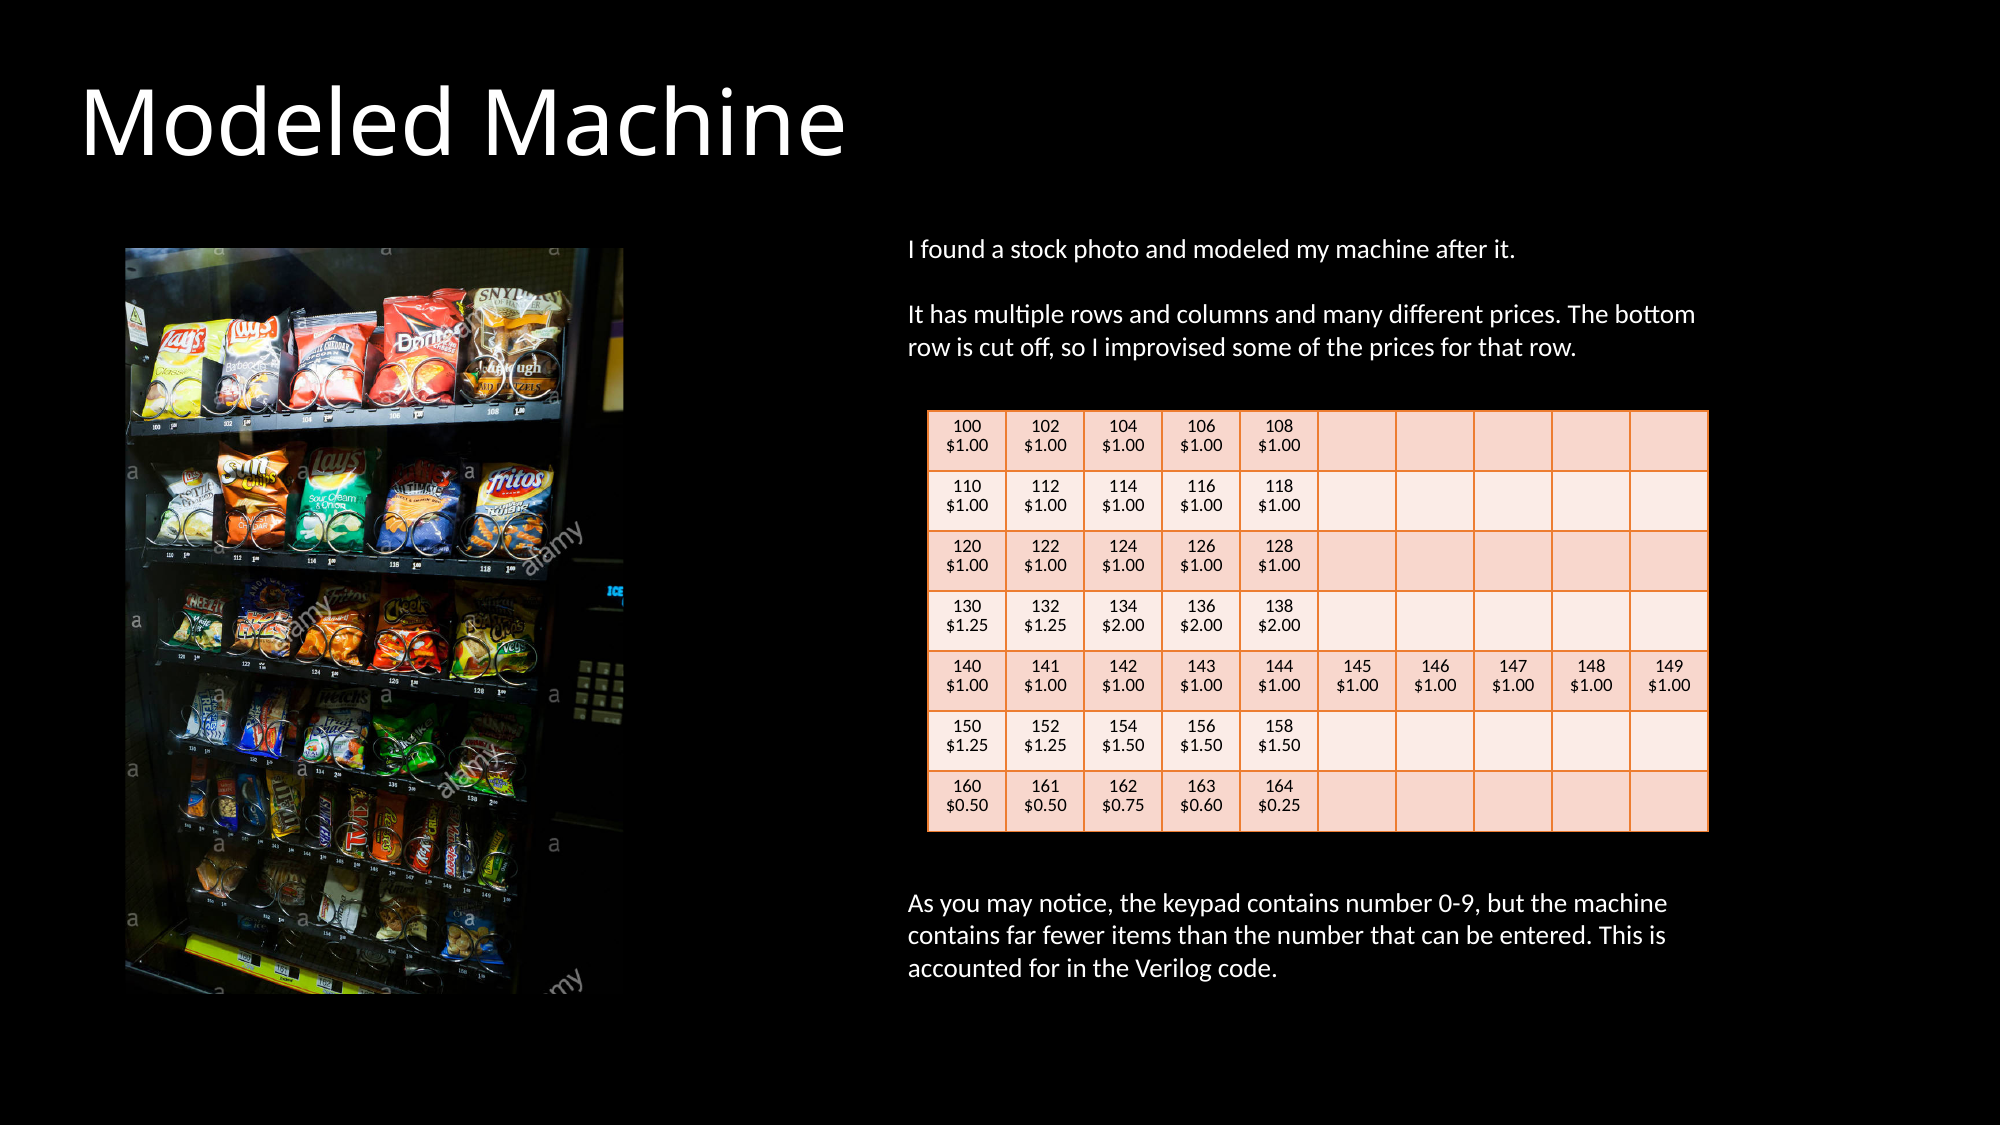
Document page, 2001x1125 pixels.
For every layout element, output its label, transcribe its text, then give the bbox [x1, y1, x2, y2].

table_cell 149 $1.00 [1631, 652, 1707, 710]
table_header [1631, 412, 1707, 470]
table_cell [1397, 772, 1473, 831]
table_cell [1319, 532, 1395, 590]
table_cell [1397, 712, 1473, 770]
table_header 100 $1.00 [929, 412, 1005, 470]
table_header 104 $1.00 [1085, 412, 1161, 470]
table_cell [1631, 472, 1707, 530]
table_cell 144 $1.00 [1241, 652, 1317, 710]
table_header 106 $1.00 [1163, 412, 1239, 470]
table_cell [1319, 472, 1395, 530]
table_cell 146 $1.00 [1397, 652, 1473, 710]
table_cell 124 $1.00 [1085, 532, 1161, 590]
table_cell 145 $1.00 [1319, 652, 1395, 710]
table_cell 118 $1.00 [1241, 472, 1317, 530]
text_box As you may notice, the keypad contains number 0-9, but the machine contains far fewer items than the number that can be entered. This is accounted for in the Verilog code. [893, 877, 1744, 991]
table_cell [1553, 532, 1629, 590]
table_cell [1475, 532, 1551, 590]
table_cell 126 $1.00 [1163, 532, 1239, 590]
table_cell 164 $0.25 [1241, 772, 1317, 831]
table_cell 130 $1.25 [929, 592, 1005, 650]
text_box I found a stock photo and modeled my machine after it. It has multiple rows and columns and many different prices. The bottom row is cut off, so I improvised some of the prices for that row. [893, 224, 1744, 369]
table_cell 142 $1.00 [1085, 652, 1161, 710]
title Modeled Machine [63, 17, 1789, 235]
table_cell [1475, 712, 1551, 770]
table_cell 147 $1.00 [1475, 652, 1551, 710]
table_cell 152 $1.25 [1007, 712, 1083, 770]
table_cell 136 $2.00 [1163, 592, 1239, 650]
table_cell 148 $1.00 [1553, 652, 1629, 710]
table_cell 114 $1.00 [1085, 472, 1161, 530]
table_cell 112 $1.00 [1007, 472, 1083, 530]
table_cell [1475, 472, 1551, 530]
table_cell [1553, 772, 1629, 831]
table_cell 158 $1.50 [1241, 712, 1317, 770]
table_cell [1397, 472, 1473, 530]
table_cell 120 $1.00 [929, 532, 1005, 590]
table_cell 128 $1.00 [1241, 532, 1317, 590]
table_cell [1553, 712, 1629, 770]
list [125, 248, 624, 994]
table_cell 163 $0.60 [1163, 772, 1239, 831]
table_cell [1553, 472, 1629, 530]
table_cell [1397, 592, 1473, 650]
table_cell 162 $0.75 [1085, 772, 1161, 831]
table_cell 140 $1.00 [929, 652, 1005, 710]
table_header [1319, 412, 1395, 470]
table_cell [1475, 772, 1551, 831]
table_cell 110 $1.00 [929, 472, 1005, 530]
table_cell 160 $0.50 [929, 772, 1005, 831]
table_header [1475, 412, 1551, 470]
table_cell [1631, 592, 1707, 650]
table_cell [1319, 772, 1395, 831]
table_header 108 $1.00 [1241, 412, 1317, 470]
table_cell [1631, 712, 1707, 770]
table_cell [1397, 532, 1473, 590]
table_cell [1319, 712, 1395, 770]
table_cell [1319, 592, 1395, 650]
table_cell [1475, 592, 1551, 650]
table_cell [1631, 772, 1707, 831]
table_cell 141 $1.00 [1007, 652, 1083, 710]
table_cell 156 $1.50 [1163, 712, 1239, 770]
table_cell 138 $2.00 [1241, 592, 1317, 650]
table_cell 134 $2.00 [1085, 592, 1161, 650]
table_cell [1553, 592, 1629, 650]
table_header 102 $1.00 [1007, 412, 1083, 470]
table_cell 154 $1.50 [1085, 712, 1161, 770]
table_header [1553, 412, 1629, 470]
table_cell 143 $1.00 [1163, 652, 1239, 710]
table_cell 150 $1.25 [929, 712, 1005, 770]
table_cell 122 $1.00 [1007, 532, 1083, 590]
table_cell 161 $0.50 [1007, 772, 1083, 831]
table_cell [1631, 532, 1707, 590]
table_cell 132 $1.25 [1007, 592, 1083, 650]
table_header [1397, 412, 1473, 470]
table_cell 116 $1.00 [1163, 472, 1239, 530]
